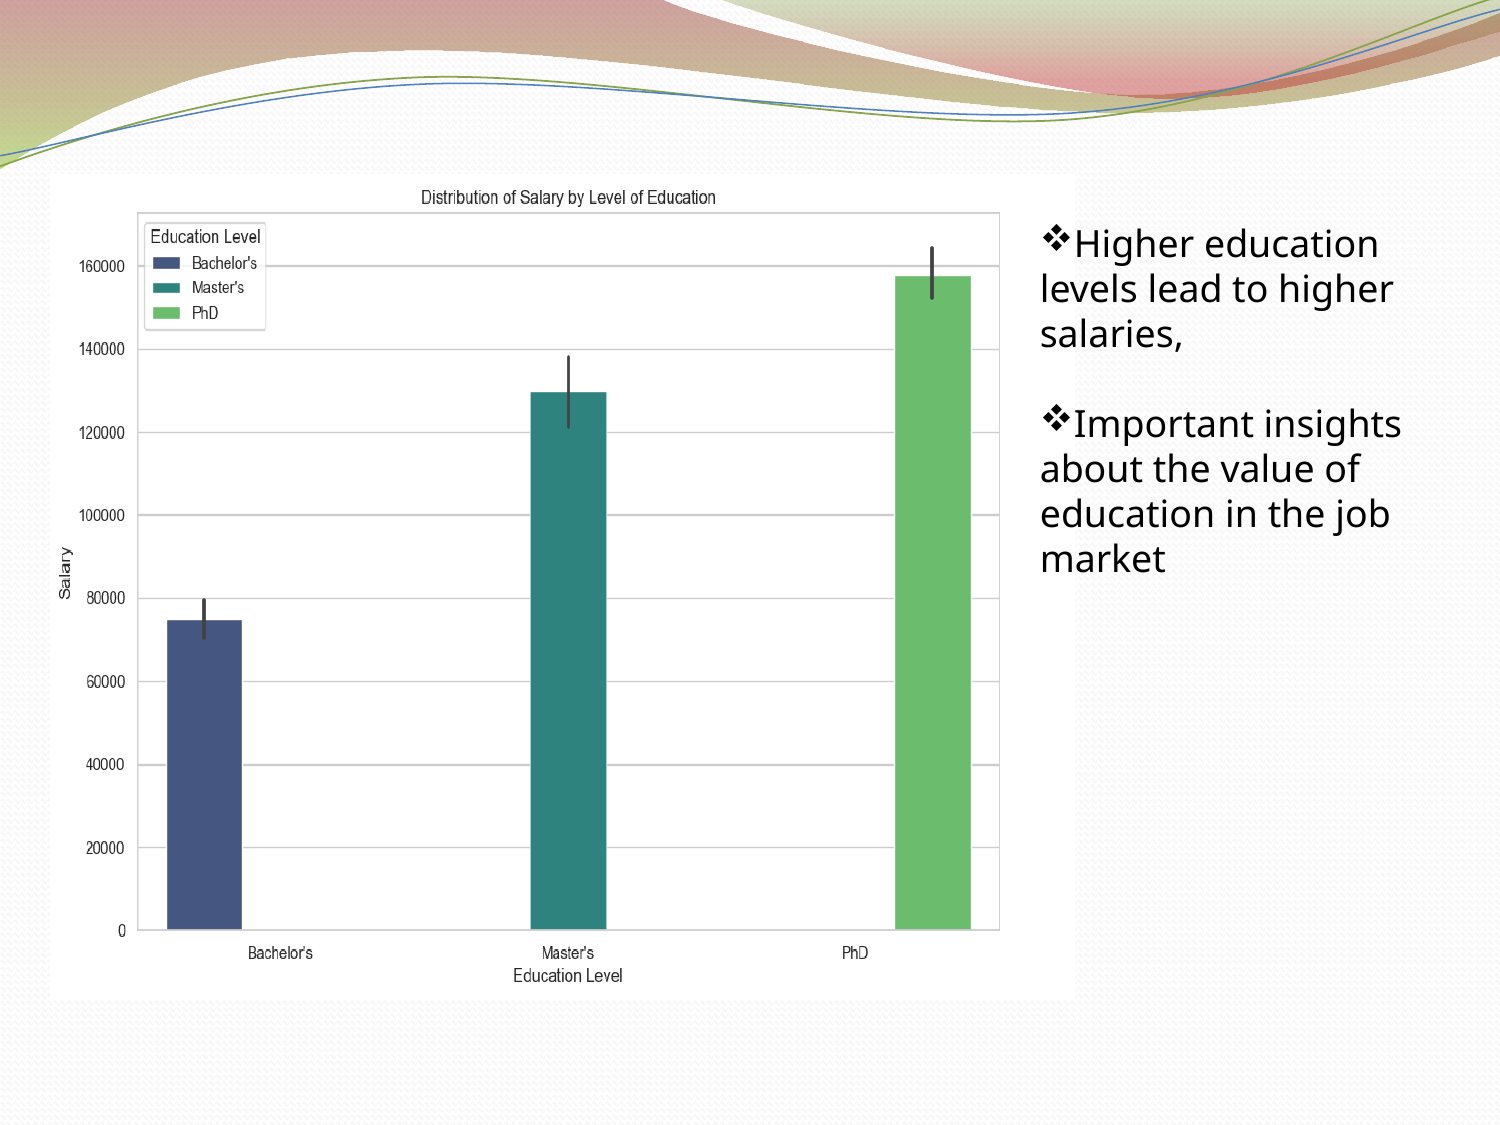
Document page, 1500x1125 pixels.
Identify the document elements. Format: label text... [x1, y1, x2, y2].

text_box Higher education levels lead to higher salaries, Important insights about the value of education in the job market [1084, 212, 1463, 588]
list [49, 174, 1076, 1001]
